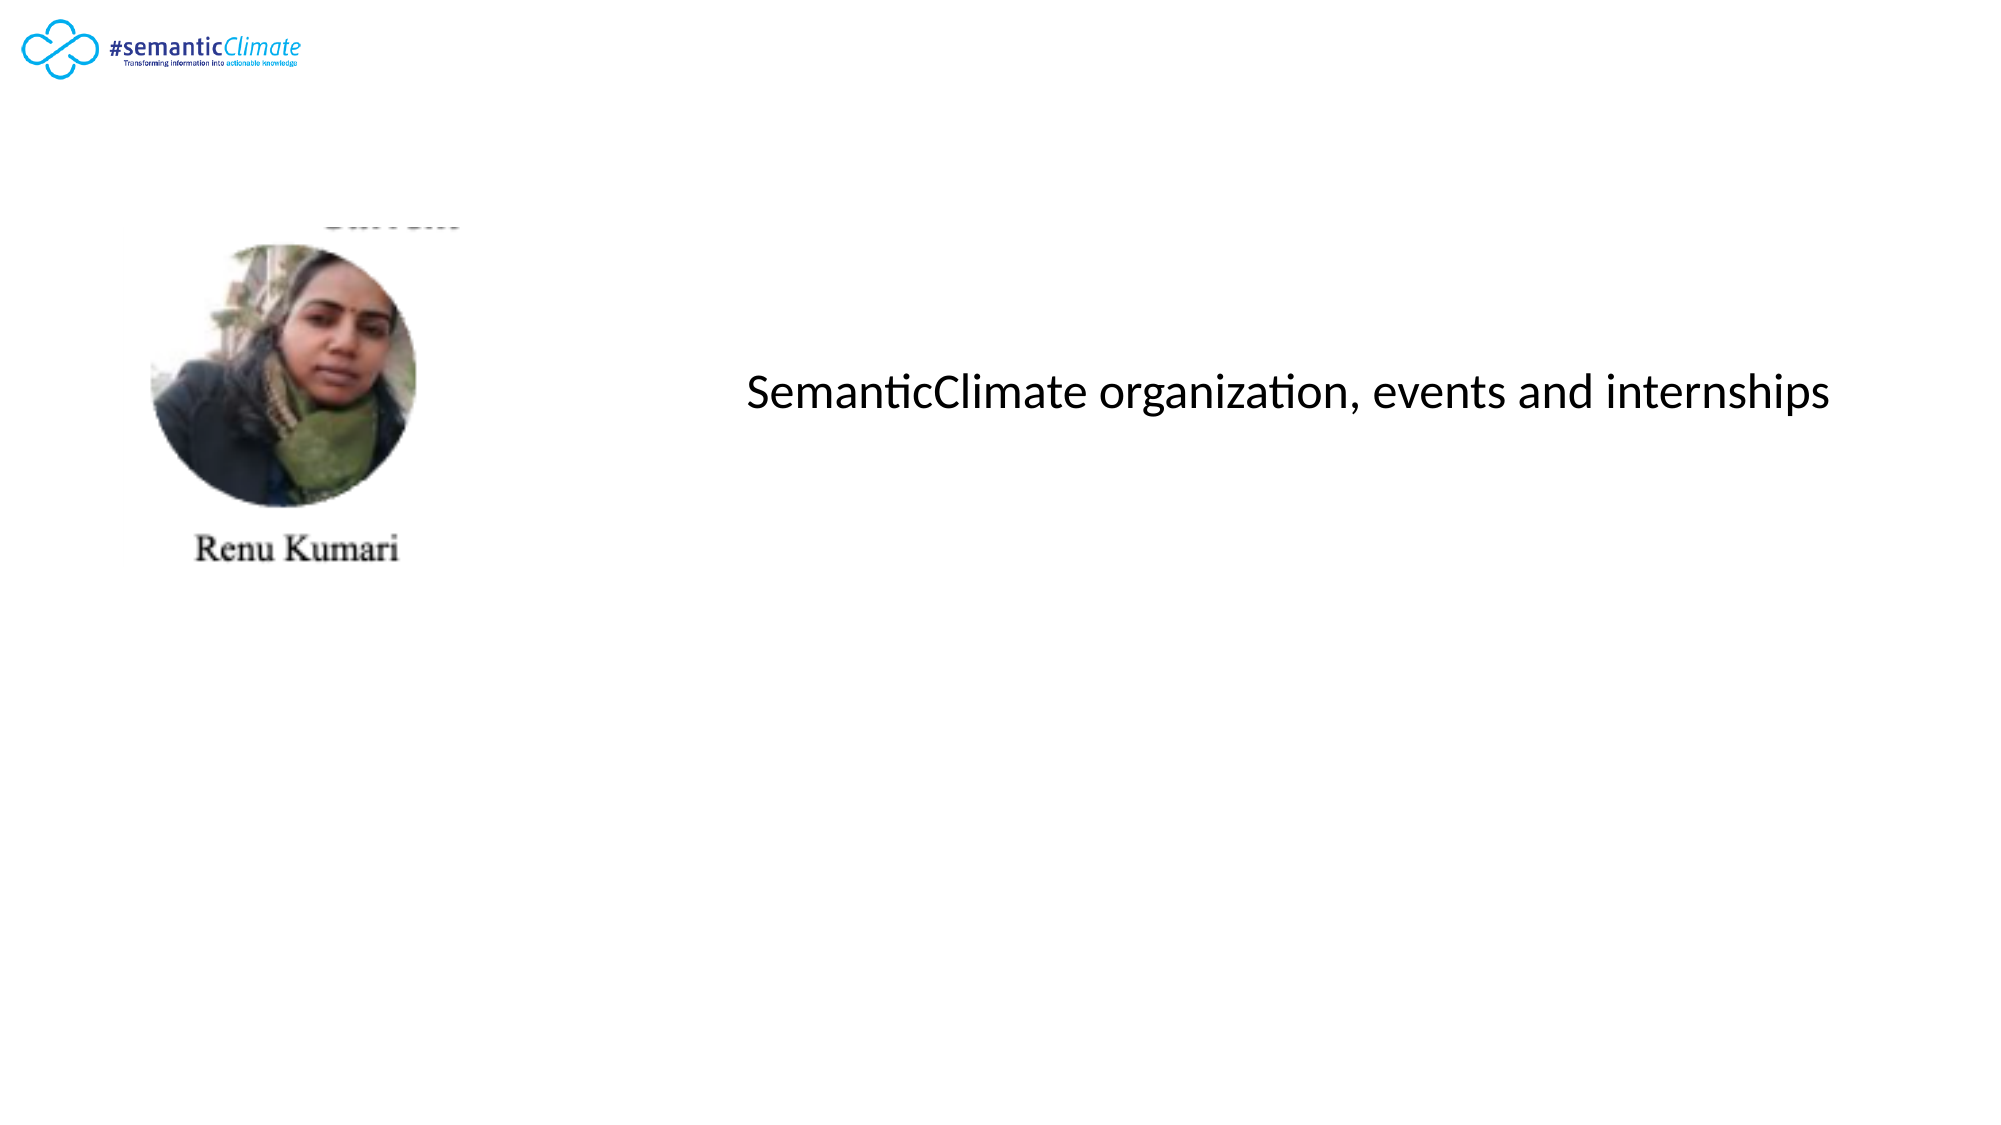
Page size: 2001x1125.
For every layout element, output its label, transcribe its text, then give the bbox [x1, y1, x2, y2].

picture [122, 227, 468, 567]
text_box SemanticClimate organization, events and internships [731, 351, 1846, 426]
picture [18, 15, 304, 83]
